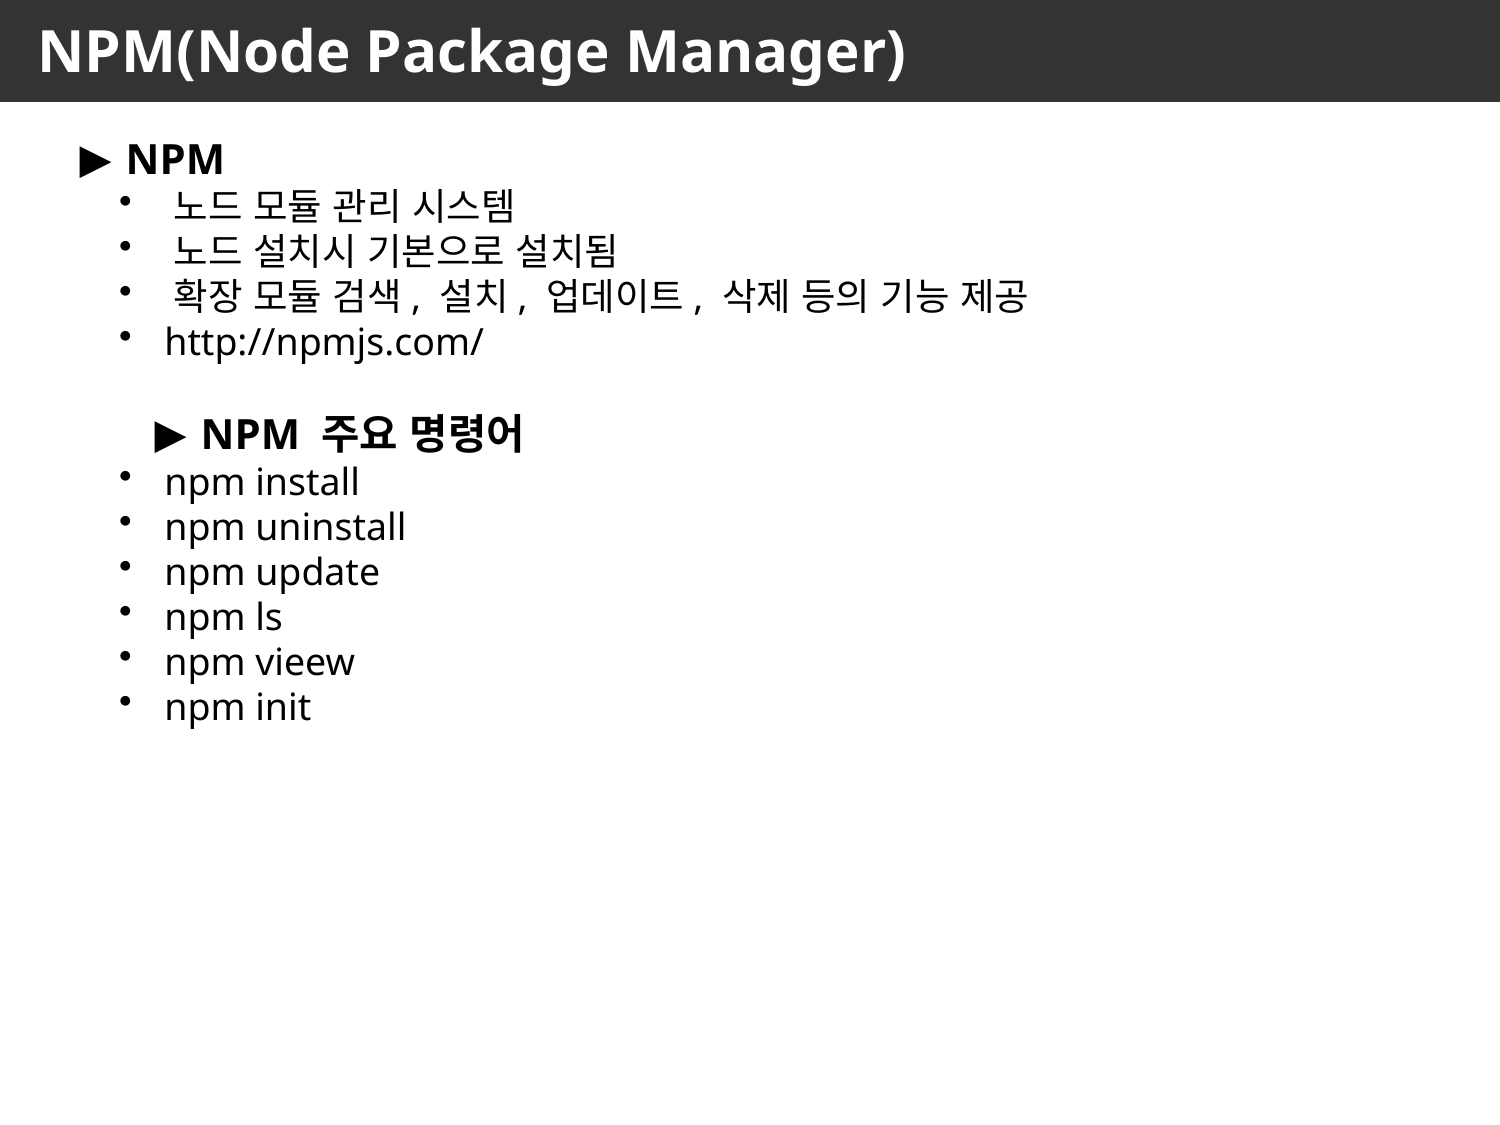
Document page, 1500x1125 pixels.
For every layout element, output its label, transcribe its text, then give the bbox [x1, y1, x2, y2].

text_box NPM 노드 모듈 관리 시스템 노드 설치시 기본으로 설치됨 확장 모듈 검색, 설치, 업데이트, 삭제 등의 기능 제공 http://npmjs.com/ NPM 주요 명령어 npm install npm uninstall npm update npm ls npm vieew npm init [64, 125, 1483, 736]
picture [0, 0, 1500, 103]
